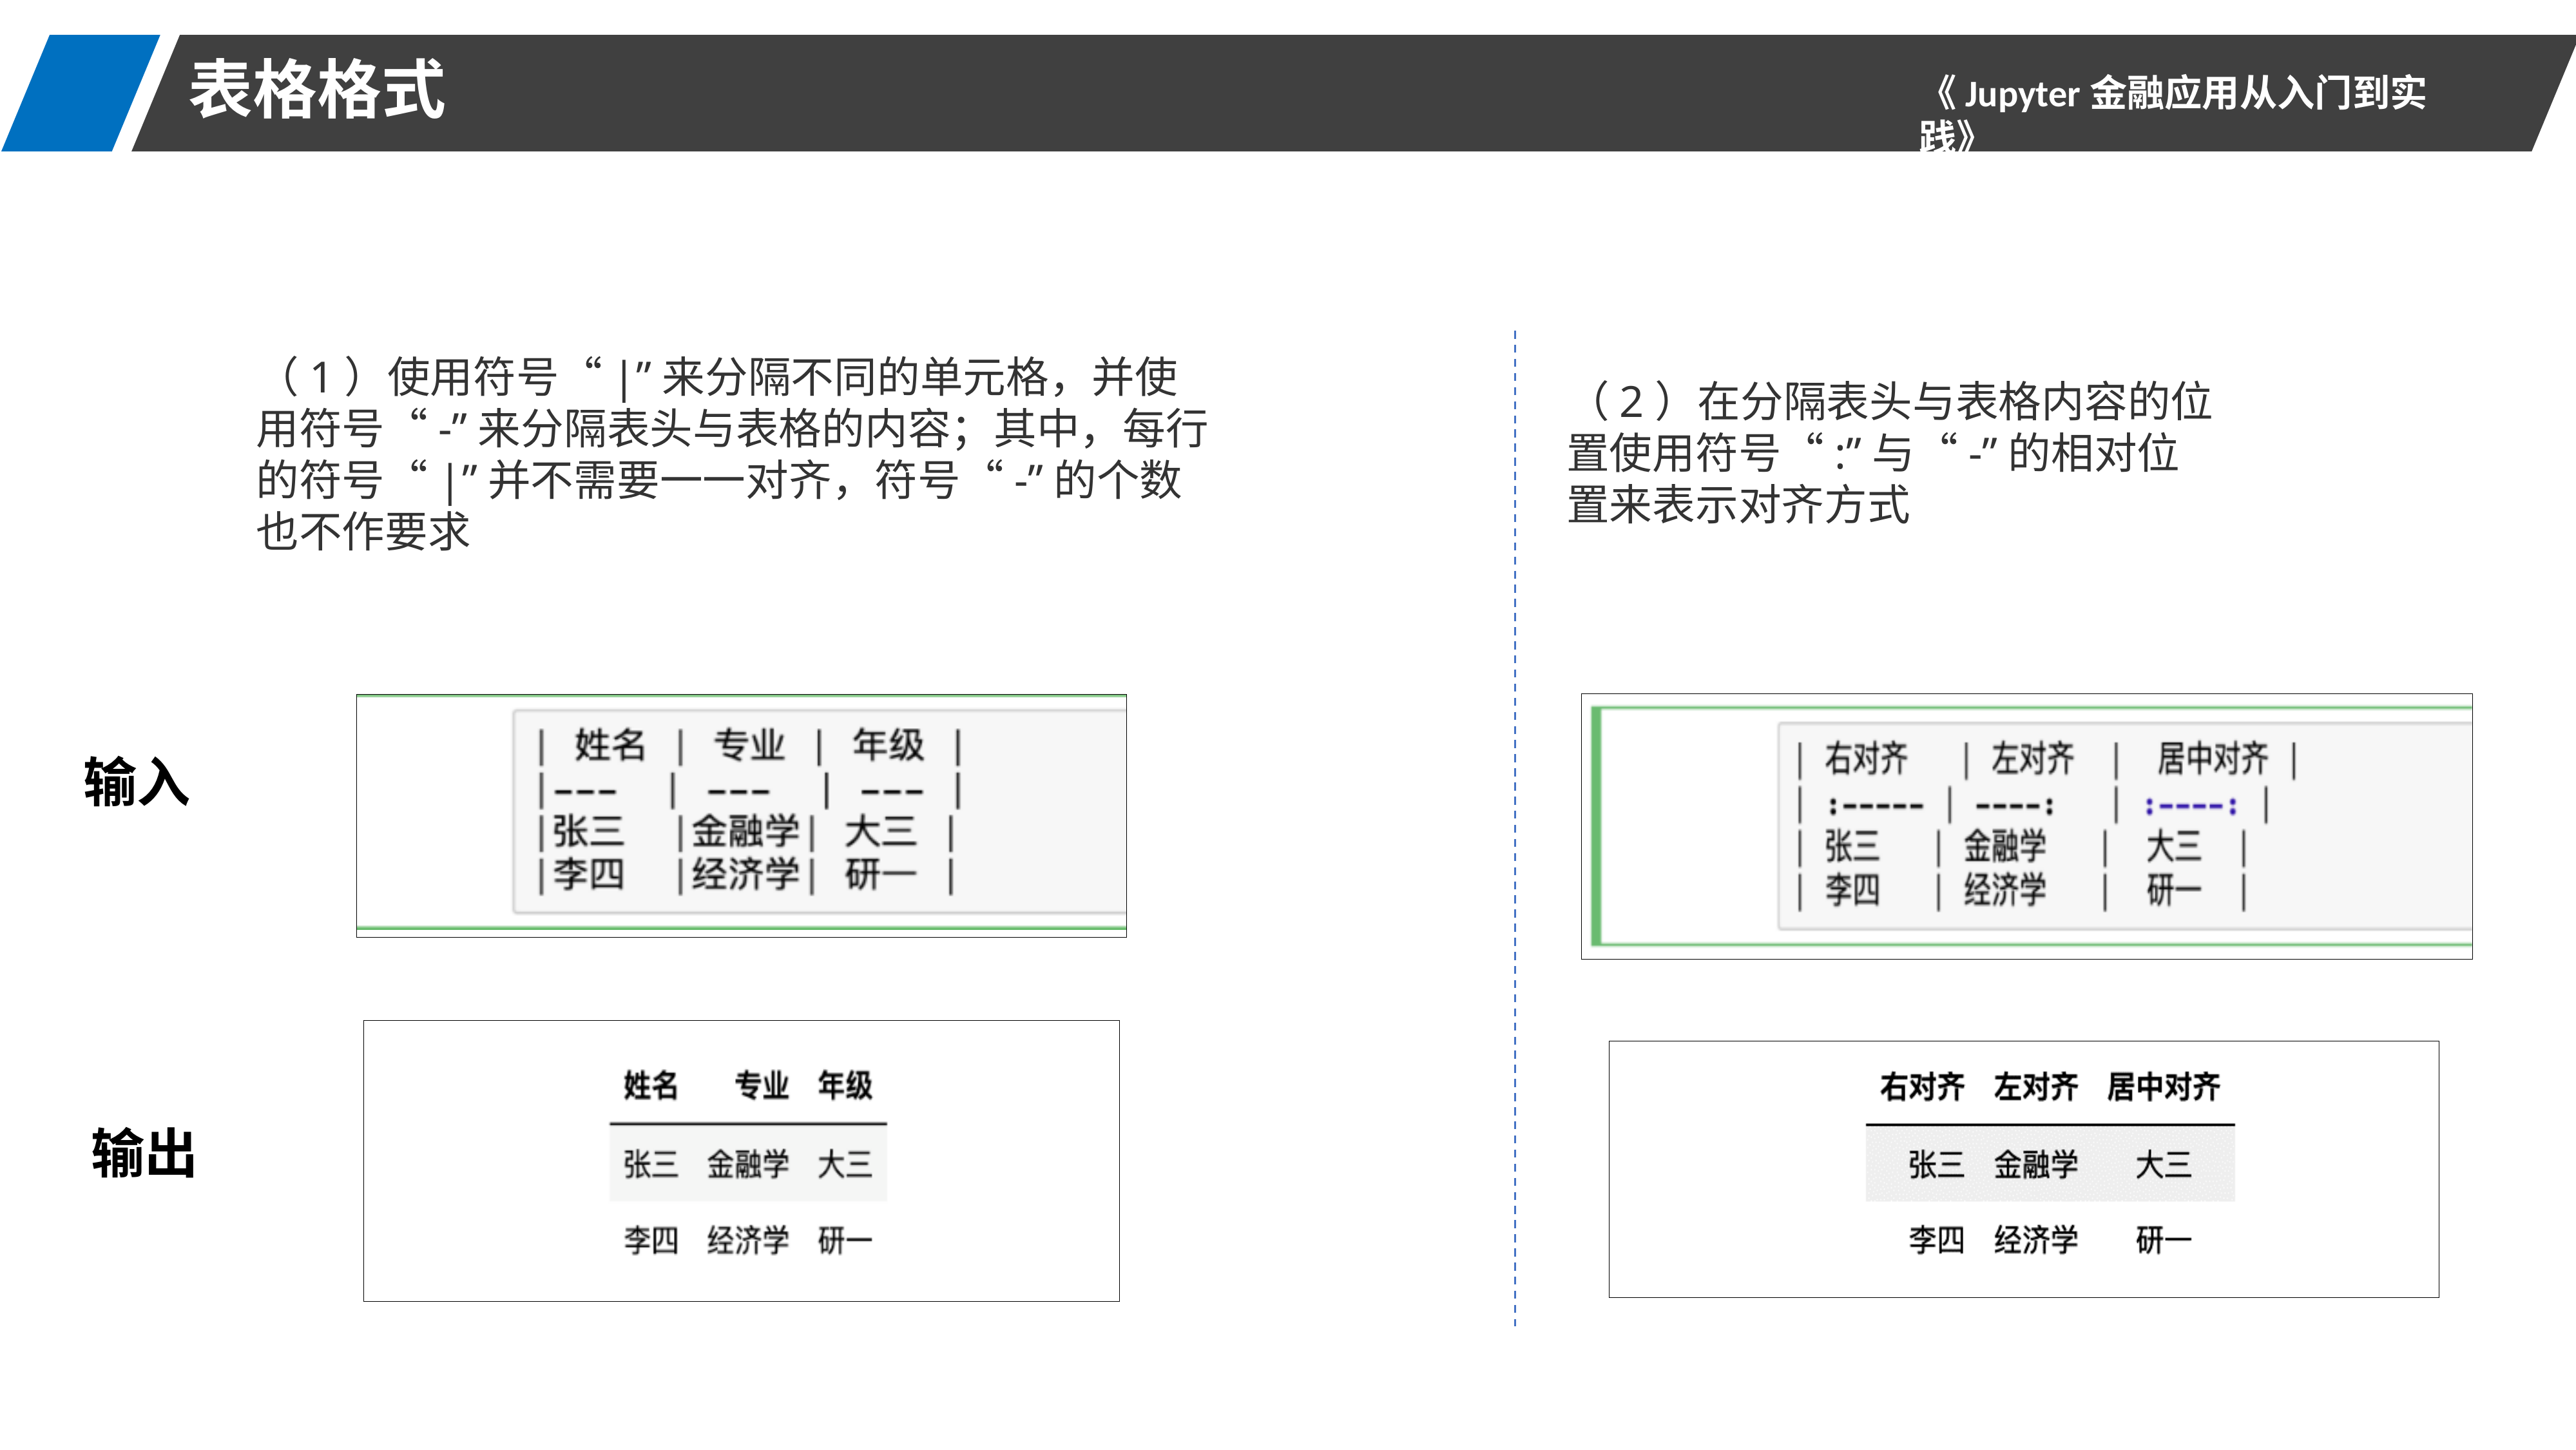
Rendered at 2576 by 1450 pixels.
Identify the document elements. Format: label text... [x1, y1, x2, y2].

text_box 输出 [81, 1114, 208, 1189]
text_box （2）在分隔表头与表格内容的位置使用符号“:”与“-”的相对位置来表示对齐方式 [1557, 369, 2226, 534]
text_box （1）使用符号“|”来分隔不同的单元格，并使用符号“-”来分隔表头与表格的内容；其中，每行的符号“|”并不需要一一对齐，符号“-”的个数也不作要求 [246, 345, 1220, 561]
picture [1610, 1041, 2439, 1298]
text_box 表格格式 [178, 44, 456, 131]
text_box 输入 [74, 744, 201, 818]
picture [364, 1021, 1119, 1302]
picture [356, 695, 1126, 937]
picture [1582, 694, 2472, 960]
